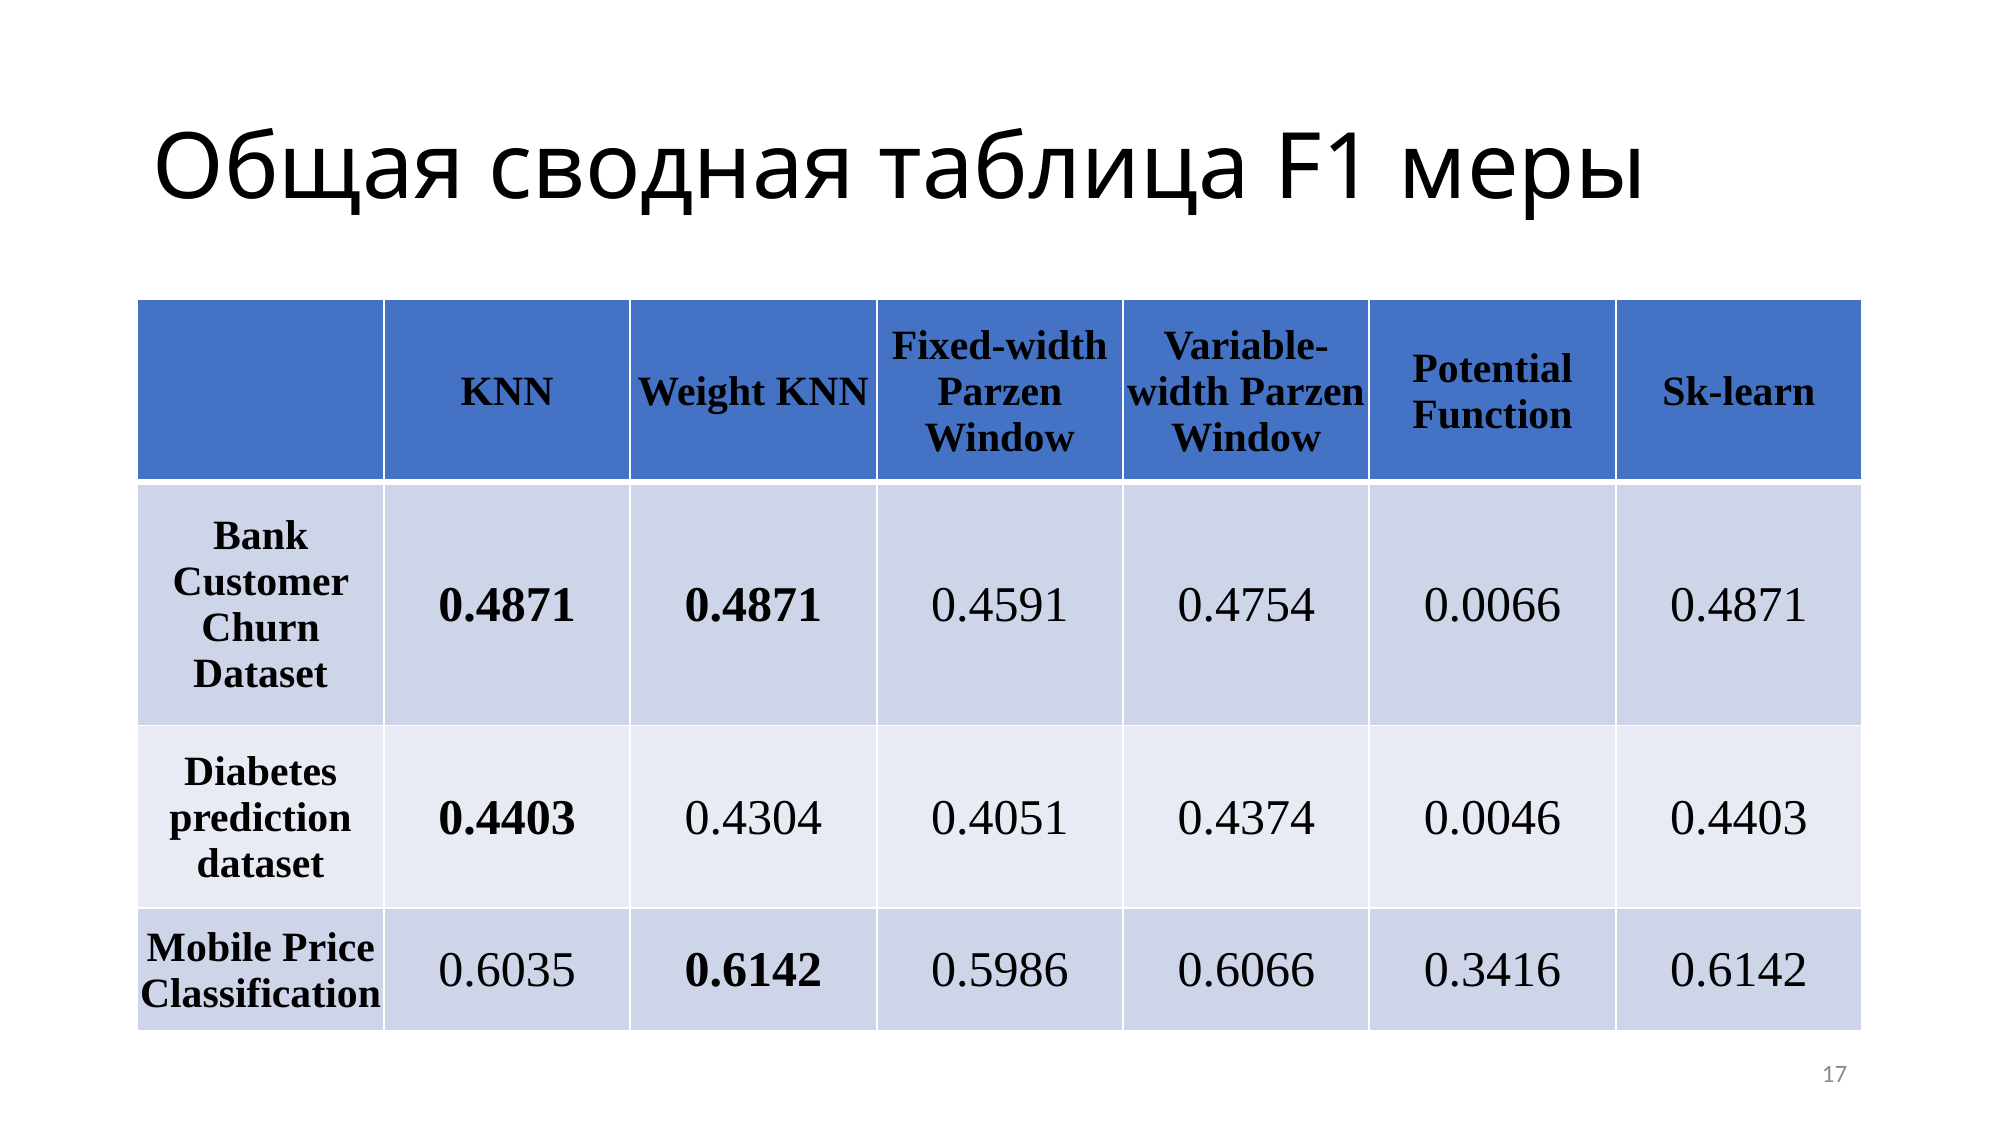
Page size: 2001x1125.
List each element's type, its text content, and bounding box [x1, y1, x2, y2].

table_header Variable-width Parzen Window [1124, 300, 1368, 479]
table_cell 0.4051 [878, 726, 1122, 907]
table_cell 0.6035 [385, 909, 629, 1030]
table_header Sk-learn [1617, 300, 1861, 479]
table_header [138, 300, 383, 479]
table_cell 0.3416 [1370, 909, 1615, 1030]
table_cell 0.4304 [631, 726, 876, 907]
table_header Fixed-width Parzen Window [878, 300, 1122, 479]
table_cell 0.4374 [1124, 726, 1368, 907]
table_cell 0.4403 [1617, 726, 1861, 907]
slide_number 17 [1412, 1042, 1863, 1103]
table_header Potential Function [1370, 300, 1615, 479]
table_cell 0.0066 [1370, 485, 1615, 725]
table_cell Mobile Price Classification [138, 909, 383, 1030]
table_cell 0.6142 [1617, 909, 1861, 1030]
table_cell Diabetes prediction dataset [138, 726, 383, 907]
table_cell 0.6066 [1124, 909, 1368, 1030]
table_header KNN [385, 300, 629, 479]
table_cell 0.4871 [1617, 485, 1861, 725]
table_cell 0.4591 [878, 485, 1122, 725]
title Общая сводная таблица F1 меры [137, 59, 1863, 278]
table_cell 0.0046 [1370, 726, 1615, 907]
table_cell 0.6142 [631, 909, 876, 1030]
table_header Weight KNN [631, 300, 876, 479]
table_cell Bank Customer Churn Dataset [138, 485, 383, 725]
table_cell 0.5986 [878, 909, 1122, 1030]
table_cell 0.4871 [385, 485, 629, 725]
table_cell 0.4403 [385, 726, 629, 907]
table_cell 0.4871 [631, 485, 876, 725]
table_cell 0.4754 [1124, 485, 1368, 725]
